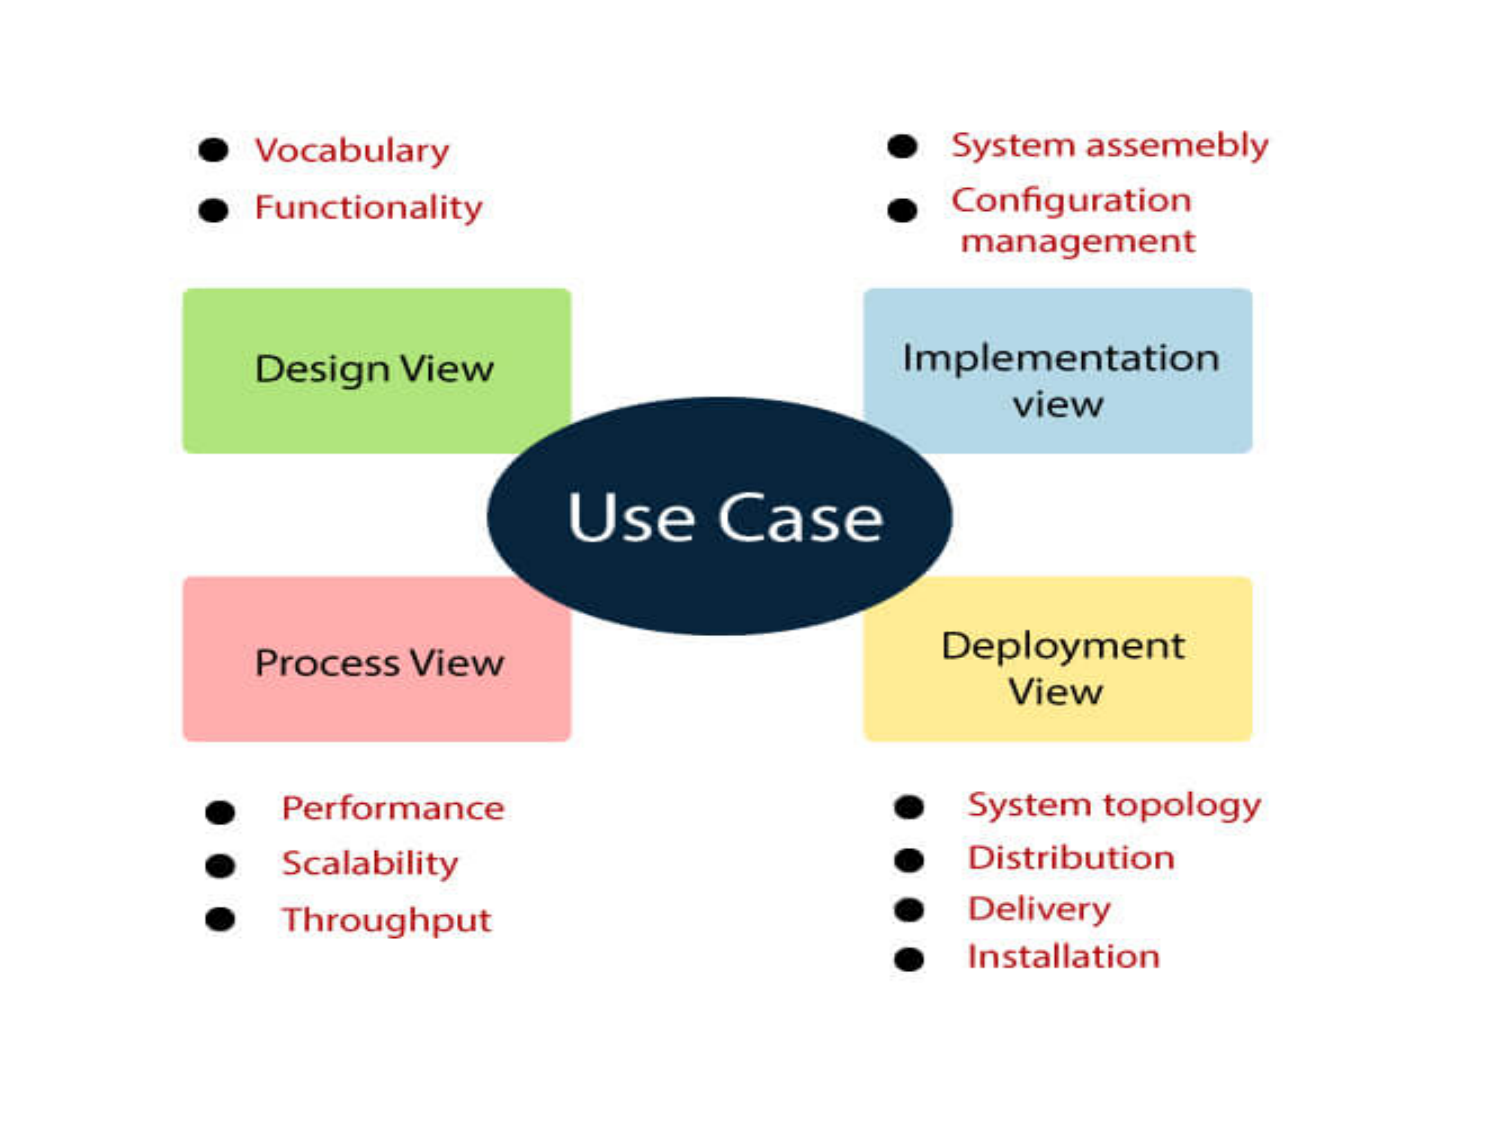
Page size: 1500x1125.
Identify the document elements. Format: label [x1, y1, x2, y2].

list [62, 87, 1413, 1006]
